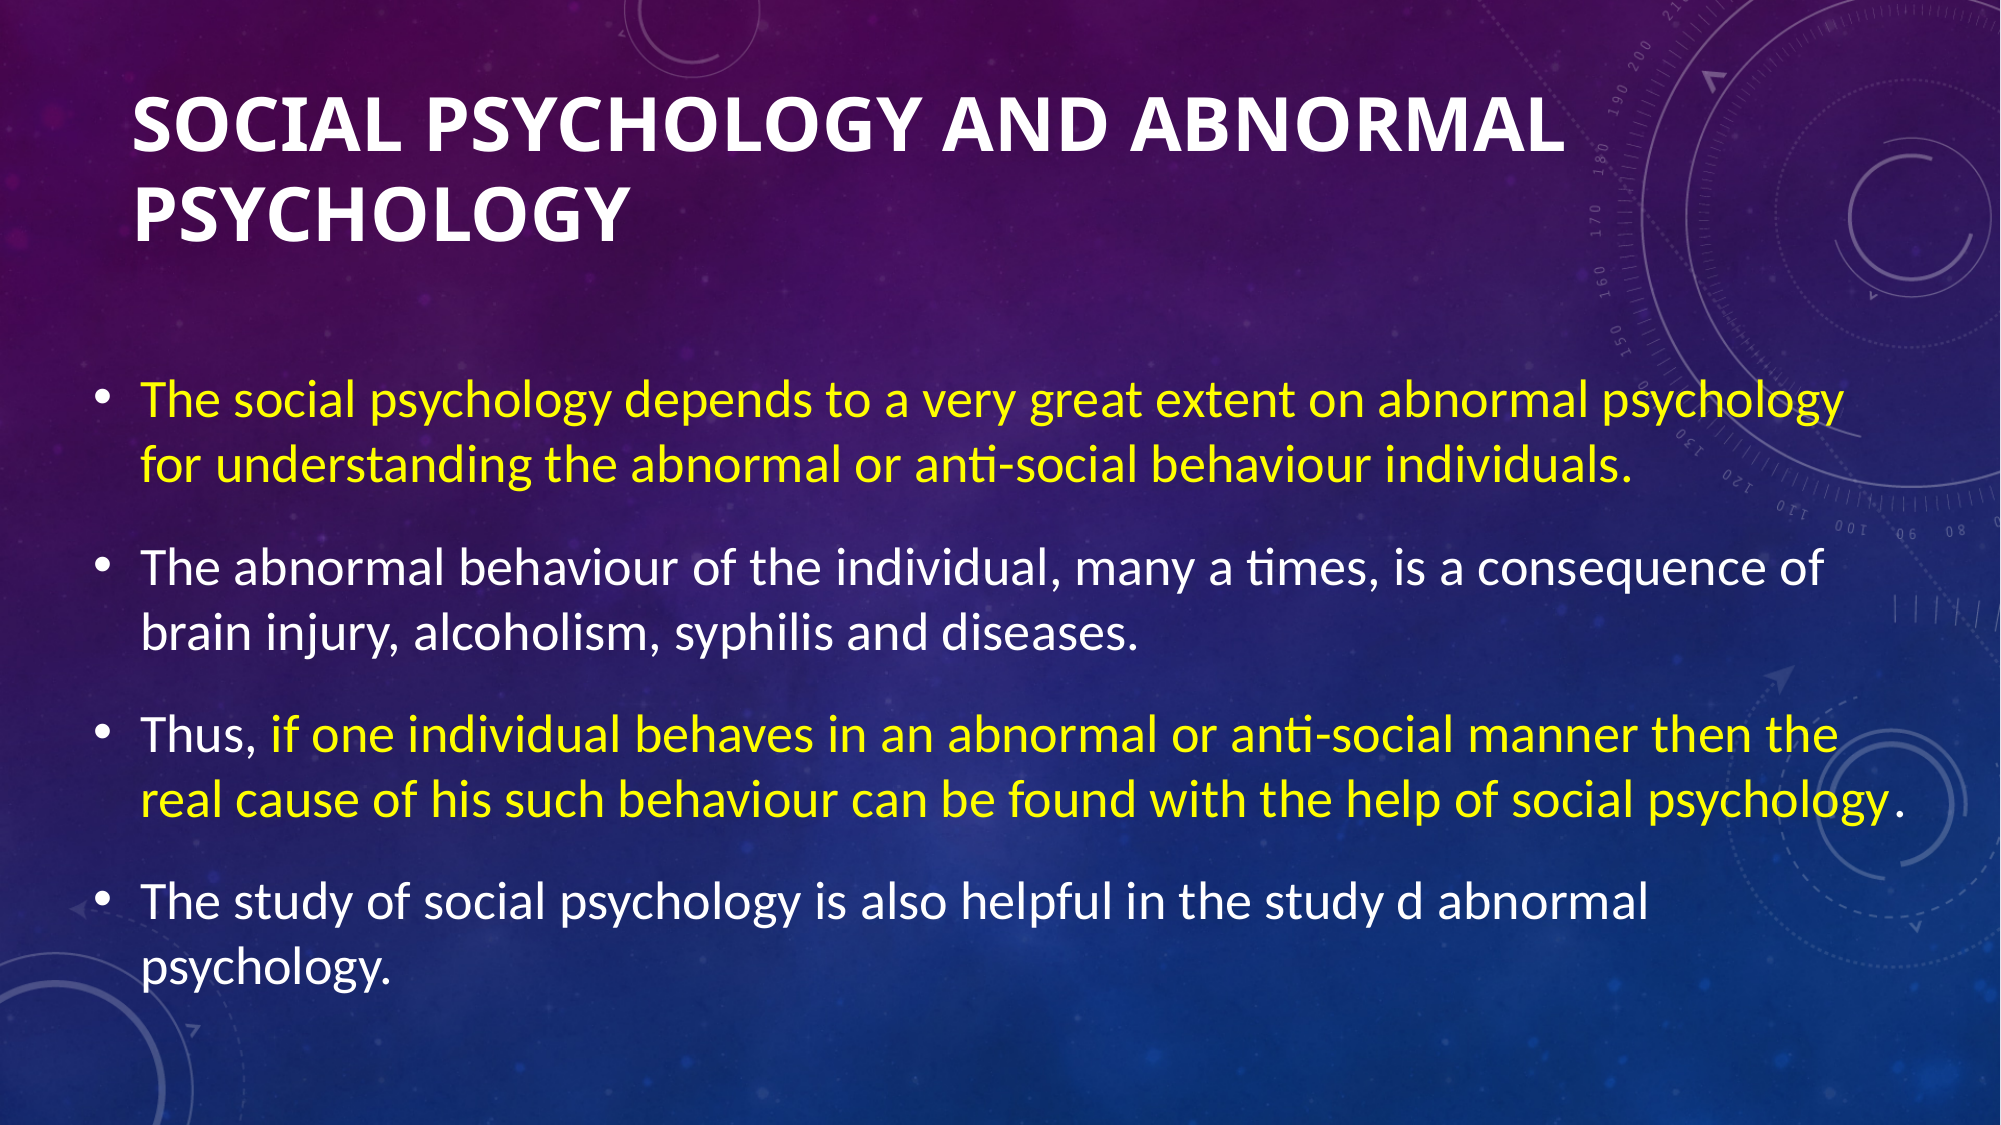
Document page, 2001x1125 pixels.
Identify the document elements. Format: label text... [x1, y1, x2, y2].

list The social psychology depends to a very great extent on abnormal psychology for understanding the abnormal or anti-social behaviour individuals. The abnormal behaviour of the individual, many a times, is a consequence of brain injury, alcoholism, syphilis and diseases. Thus, if one individual behaves in an abnormal or anti-social manner then the real cause of his such behaviour can be found with the help of social psychology. The study of social psychology is also helpful in the study d abnormal psychology. [78, 351, 1927, 1008]
title Social Psychology and Abnormal Psychology [116, 80, 1779, 252]
picture [0, 0, 2001, 1125]
